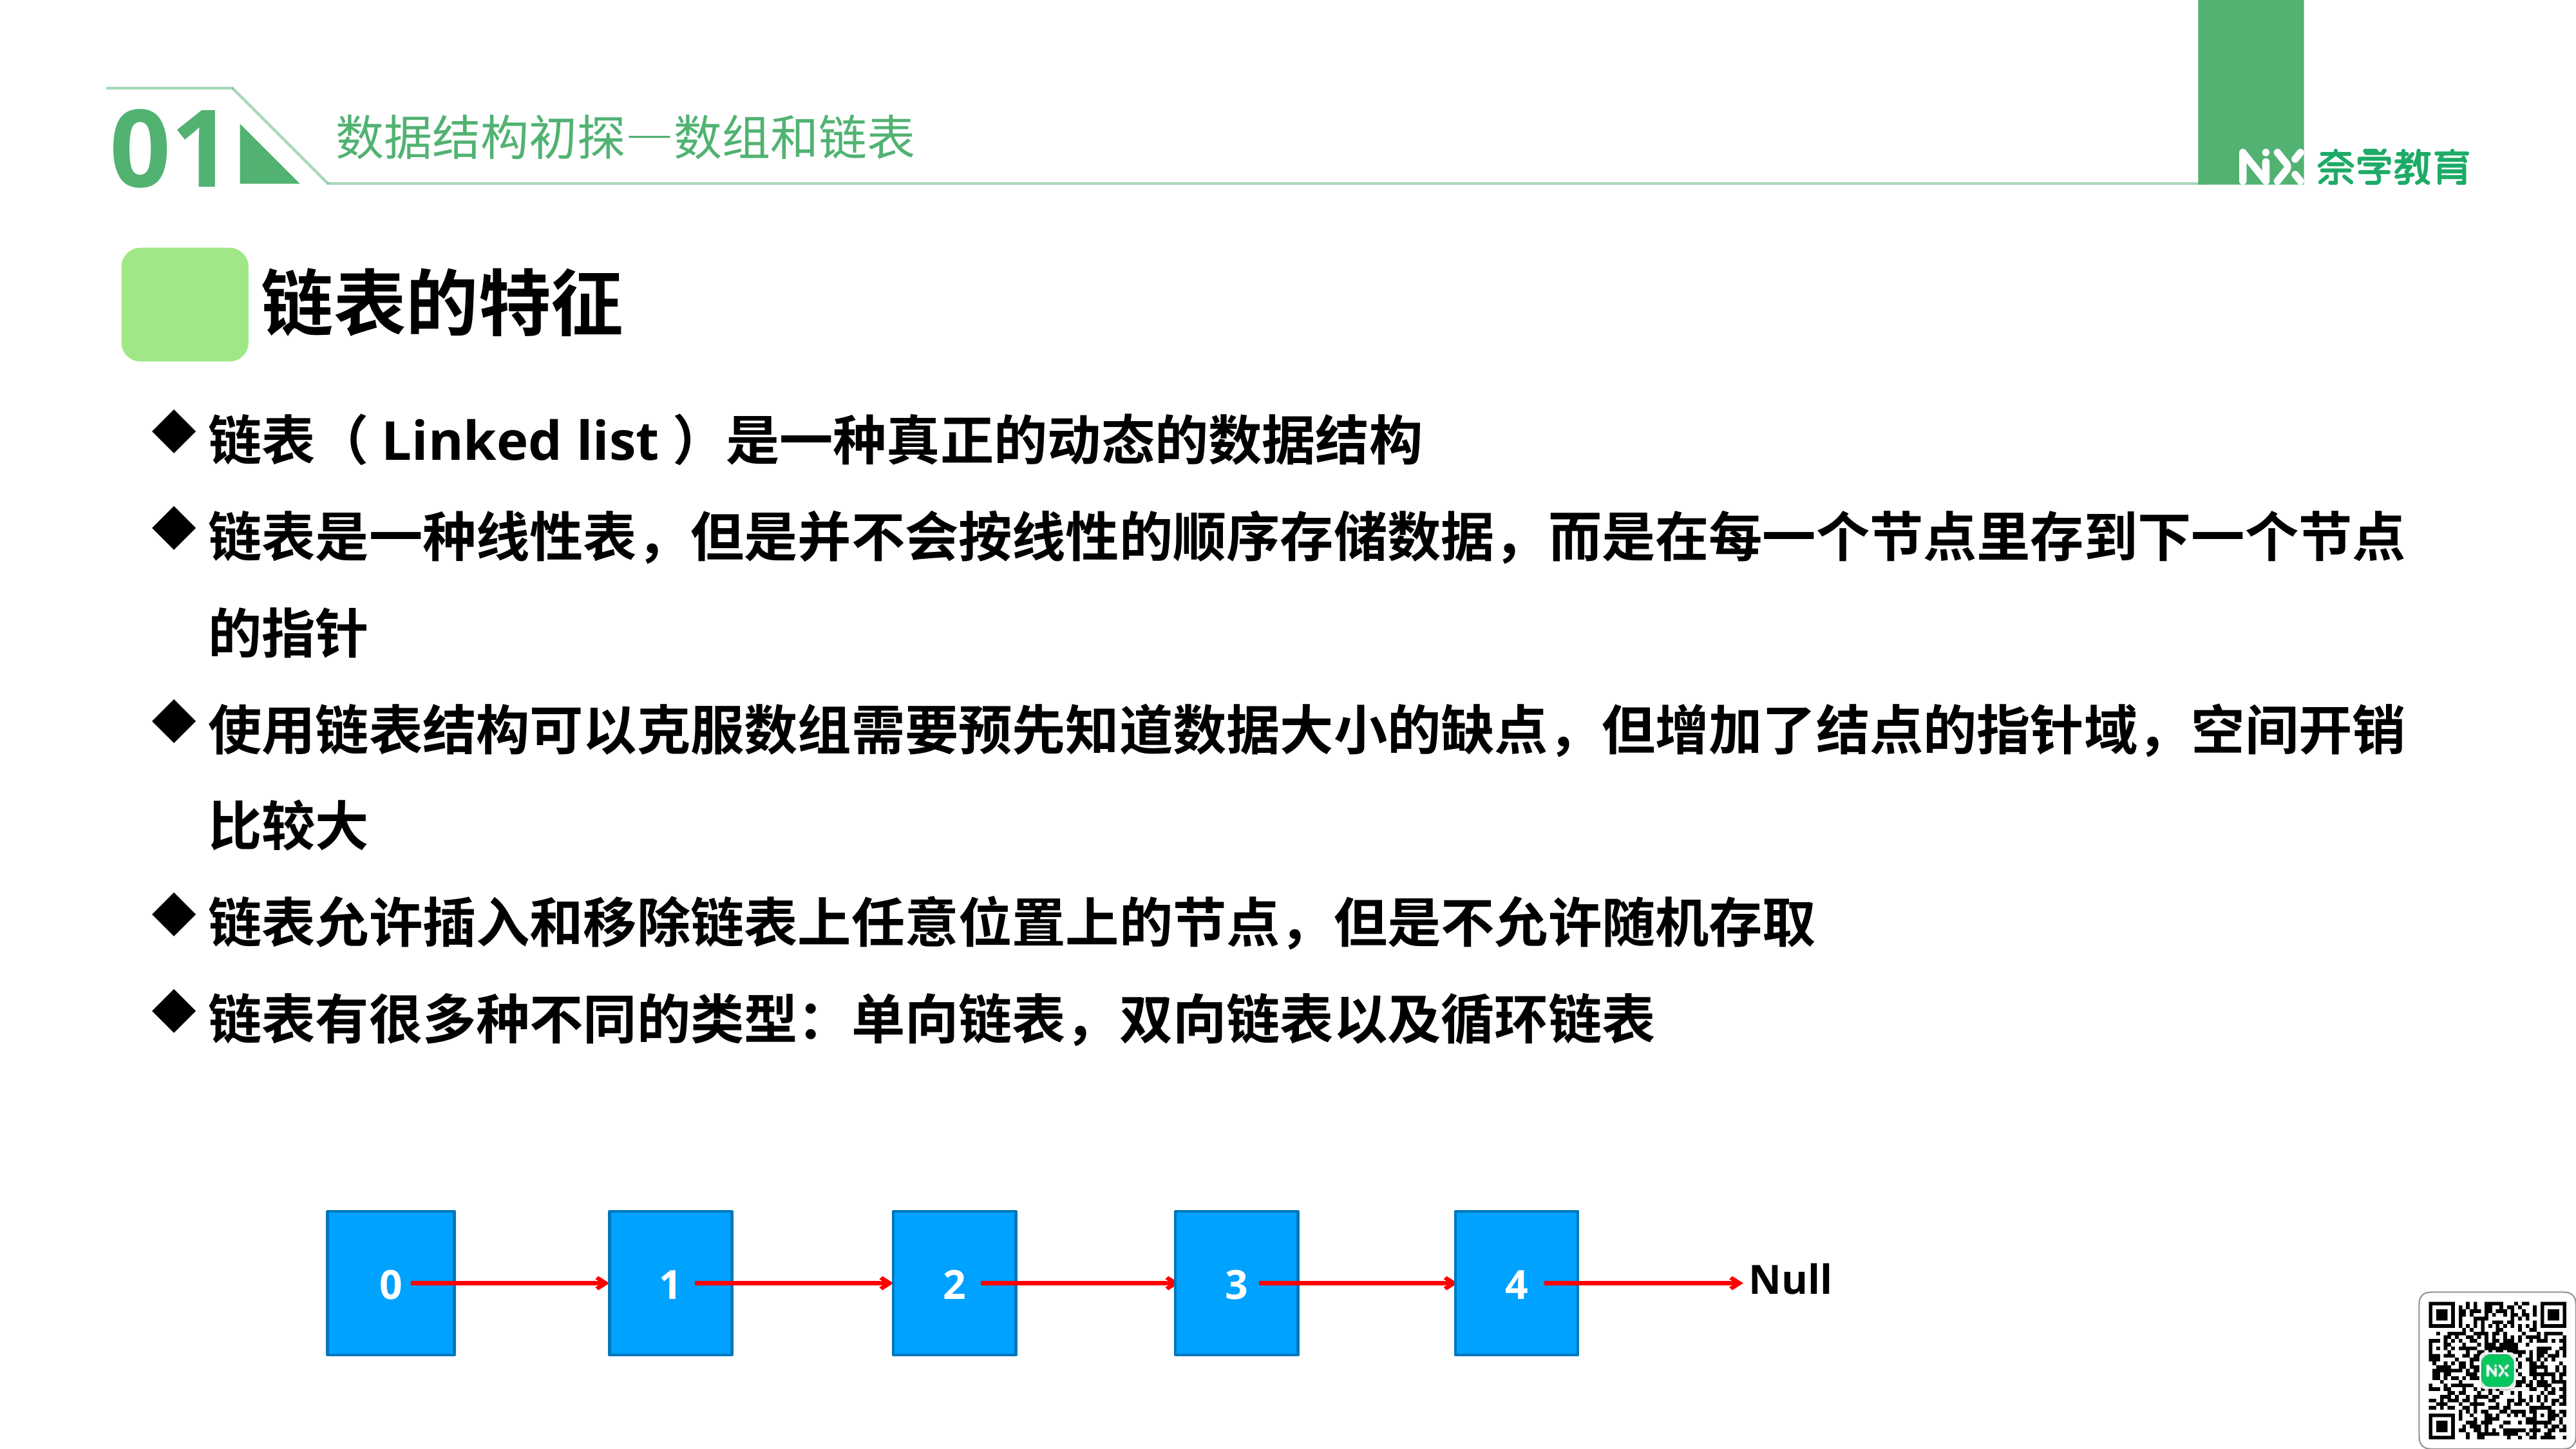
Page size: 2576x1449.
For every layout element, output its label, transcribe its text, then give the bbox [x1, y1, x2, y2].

text_box 01 [104, 74, 238, 214]
text_box 1 [608, 1210, 734, 1356]
text_box 链表（Linked list）是一种真正的动态的数据结构 链表是一种线性表，但是并不会按线性的顺序存储数据，而是在每一个节点里存到下一个节点的指针 使用链表结构可以克服数组需要预先知道数据大小的缺点，但增加了结点的指针域，空间开销比较大 链表允许插入和移除链表上任意位置上的节点，但是不允许随机存取 链表有很多种不同的类型：单向链表，双向链表以及循环链表 [128, 364, 2439, 1060]
text_box 数据结构初探—数组和链表 [330, 101, 921, 171]
text_box [240, 124, 300, 184]
text_box 链表的特征 [242, 247, 643, 354]
picture [2420, 1293, 2575, 1448]
text_box 2 [892, 1210, 1018, 1356]
text_box [120, 246, 250, 363]
text_box 0 [326, 1210, 456, 1356]
text_box [2198, 0, 2304, 185]
text_box 3 [1174, 1210, 1300, 1356]
picture [2239, 148, 2470, 185]
text_box 4 [1454, 1210, 1579, 1356]
text_box Null [1729, 1244, 1852, 1312]
